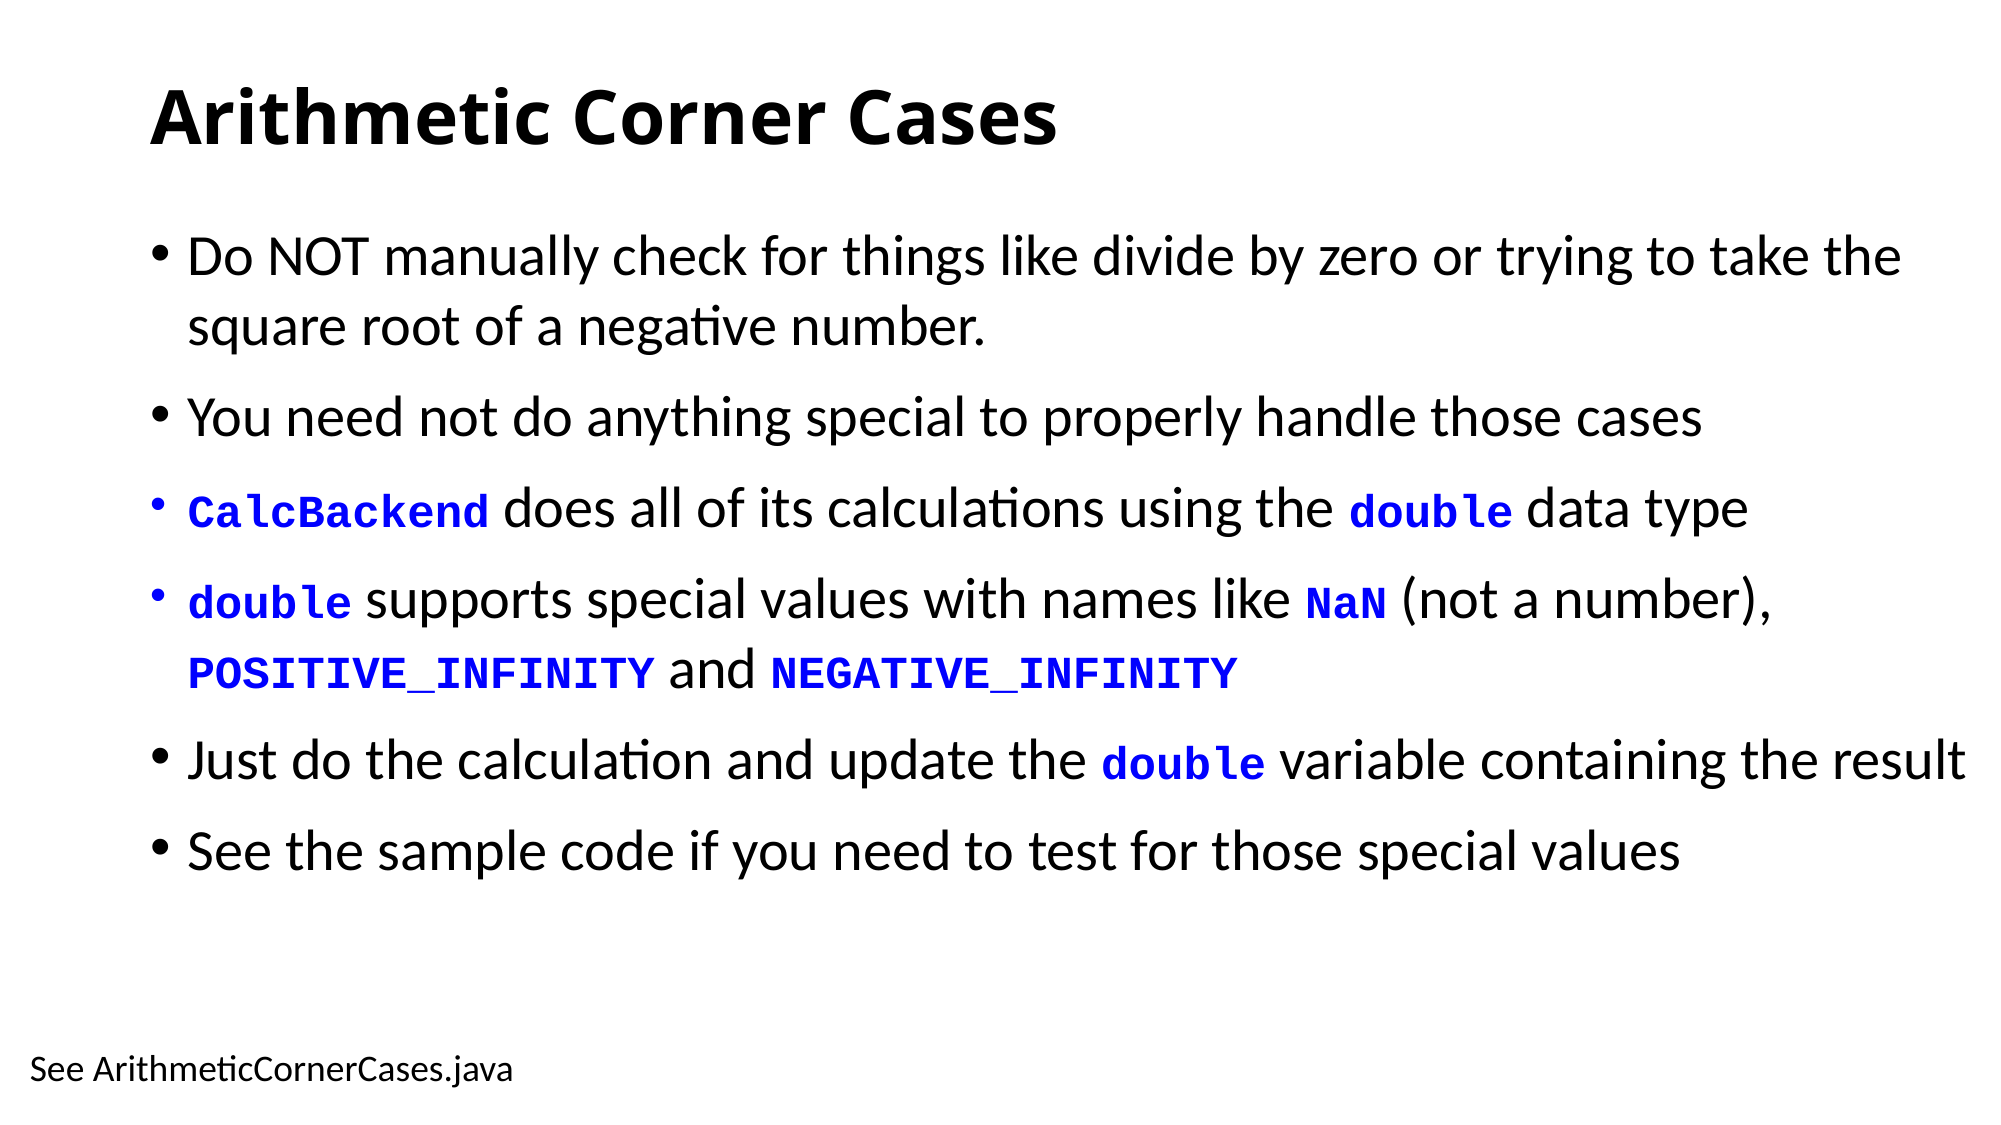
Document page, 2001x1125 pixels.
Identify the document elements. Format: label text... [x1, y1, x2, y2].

list Do NOT manually check for things like divide by zero or trying to take the square root of a negative number. You need not do anything special to properly handle those cases CalcBackend does all of its calculations using the double data type double supports special values with names like NaN (not a number), POSITIVE_INFINITY and NEGATIVE_INFINITY Just do the calculation and update the double variable containing the result See the sample code if you need to test for those special values [135, 210, 2000, 990]
title Arithmetic Corner Cases [135, 59, 1860, 180]
text_box See ArithmeticCornerCases.java [15, 1036, 530, 1097]
